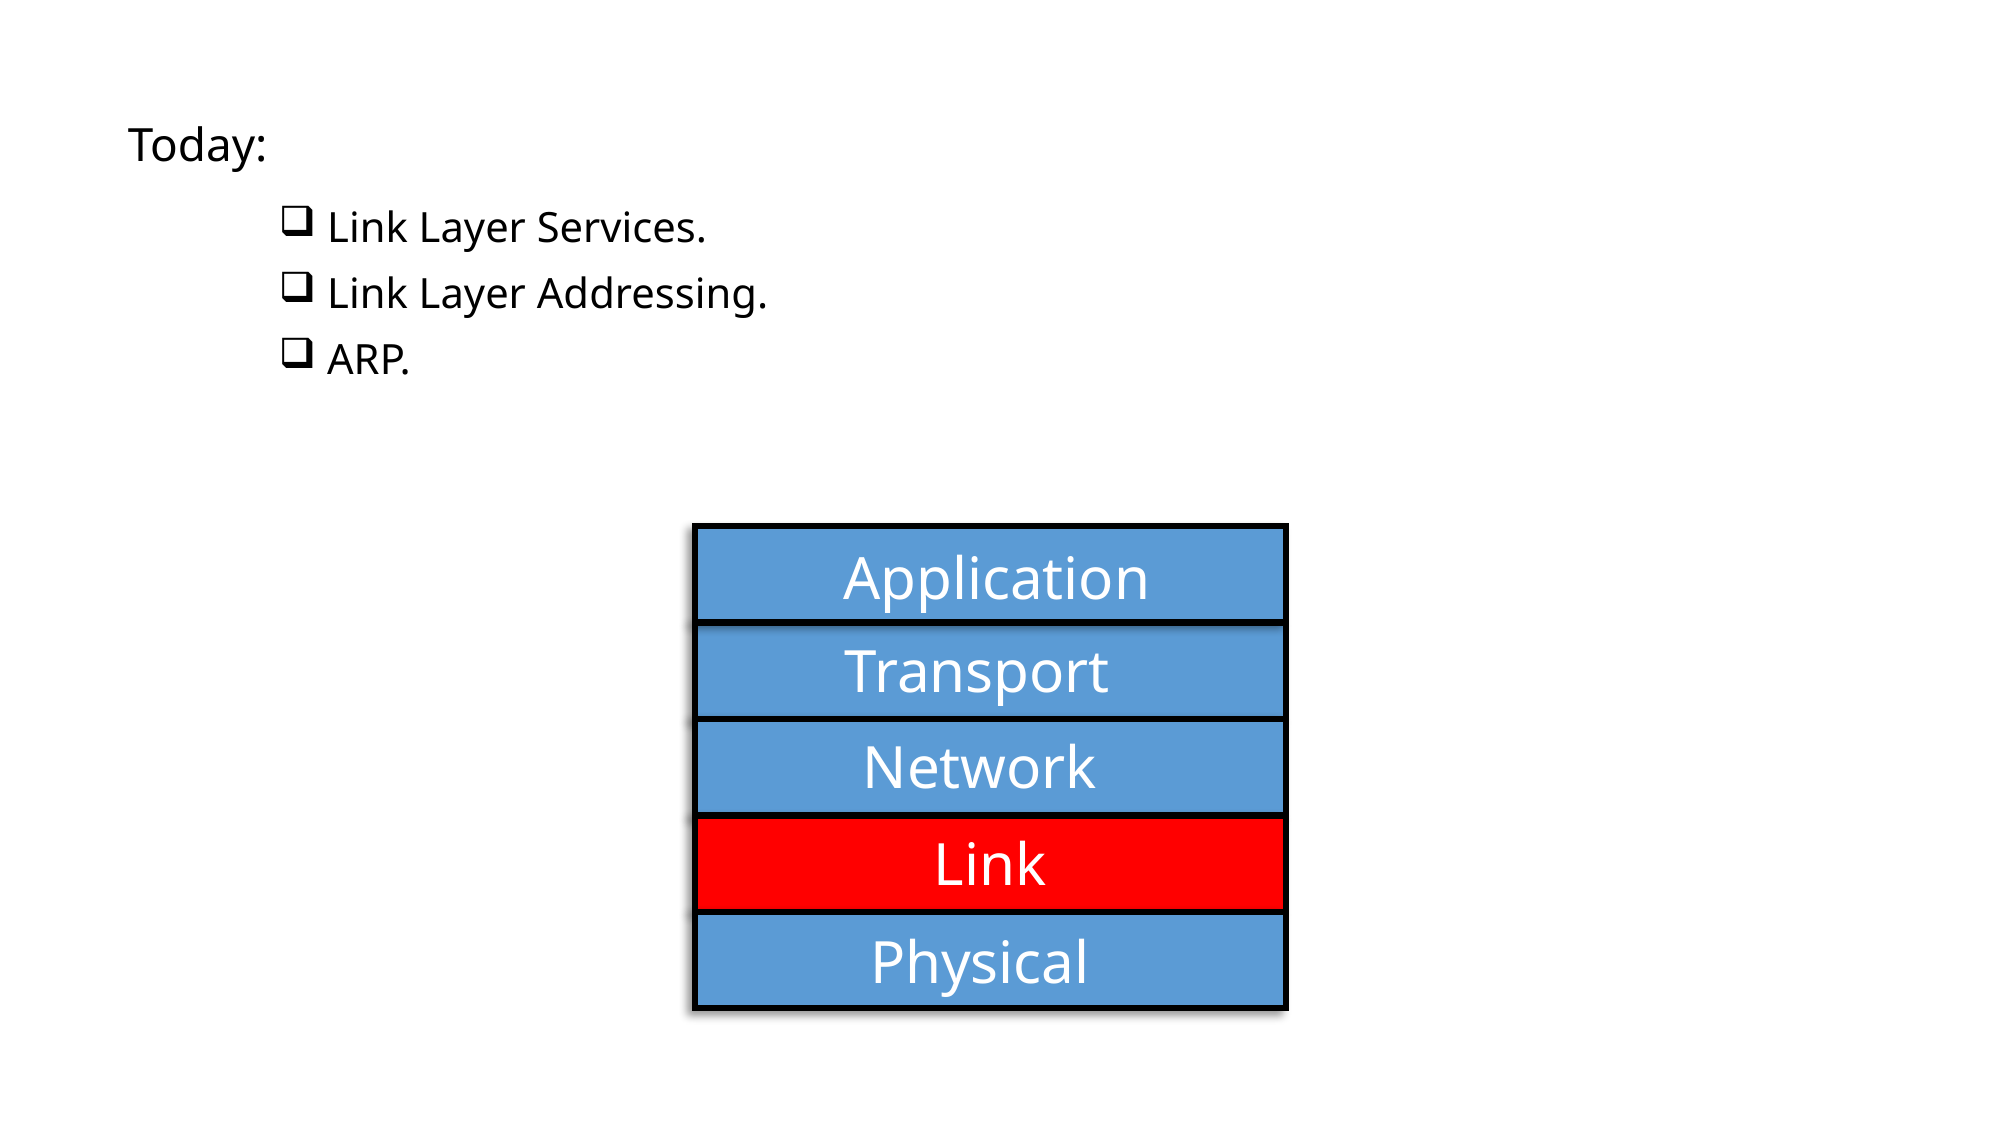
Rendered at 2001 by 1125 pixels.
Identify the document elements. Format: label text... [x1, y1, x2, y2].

text_box Network [848, 722, 1211, 808]
text_box [694, 718, 1287, 814]
text_box Link Layer Services. Link Layer Addressing. ARP. [263, 198, 1932, 520]
text_box Link [808, 819, 1172, 905]
list Today: [112, 114, 1838, 191]
text_box Transport [829, 626, 1193, 712]
text_box Physical [855, 917, 1218, 1003]
text_box [694, 525, 1287, 624]
text_box Application [828, 533, 1191, 619]
text_box [694, 911, 1287, 1009]
text_box [694, 814, 1287, 911]
text_box [694, 628, 1287, 718]
